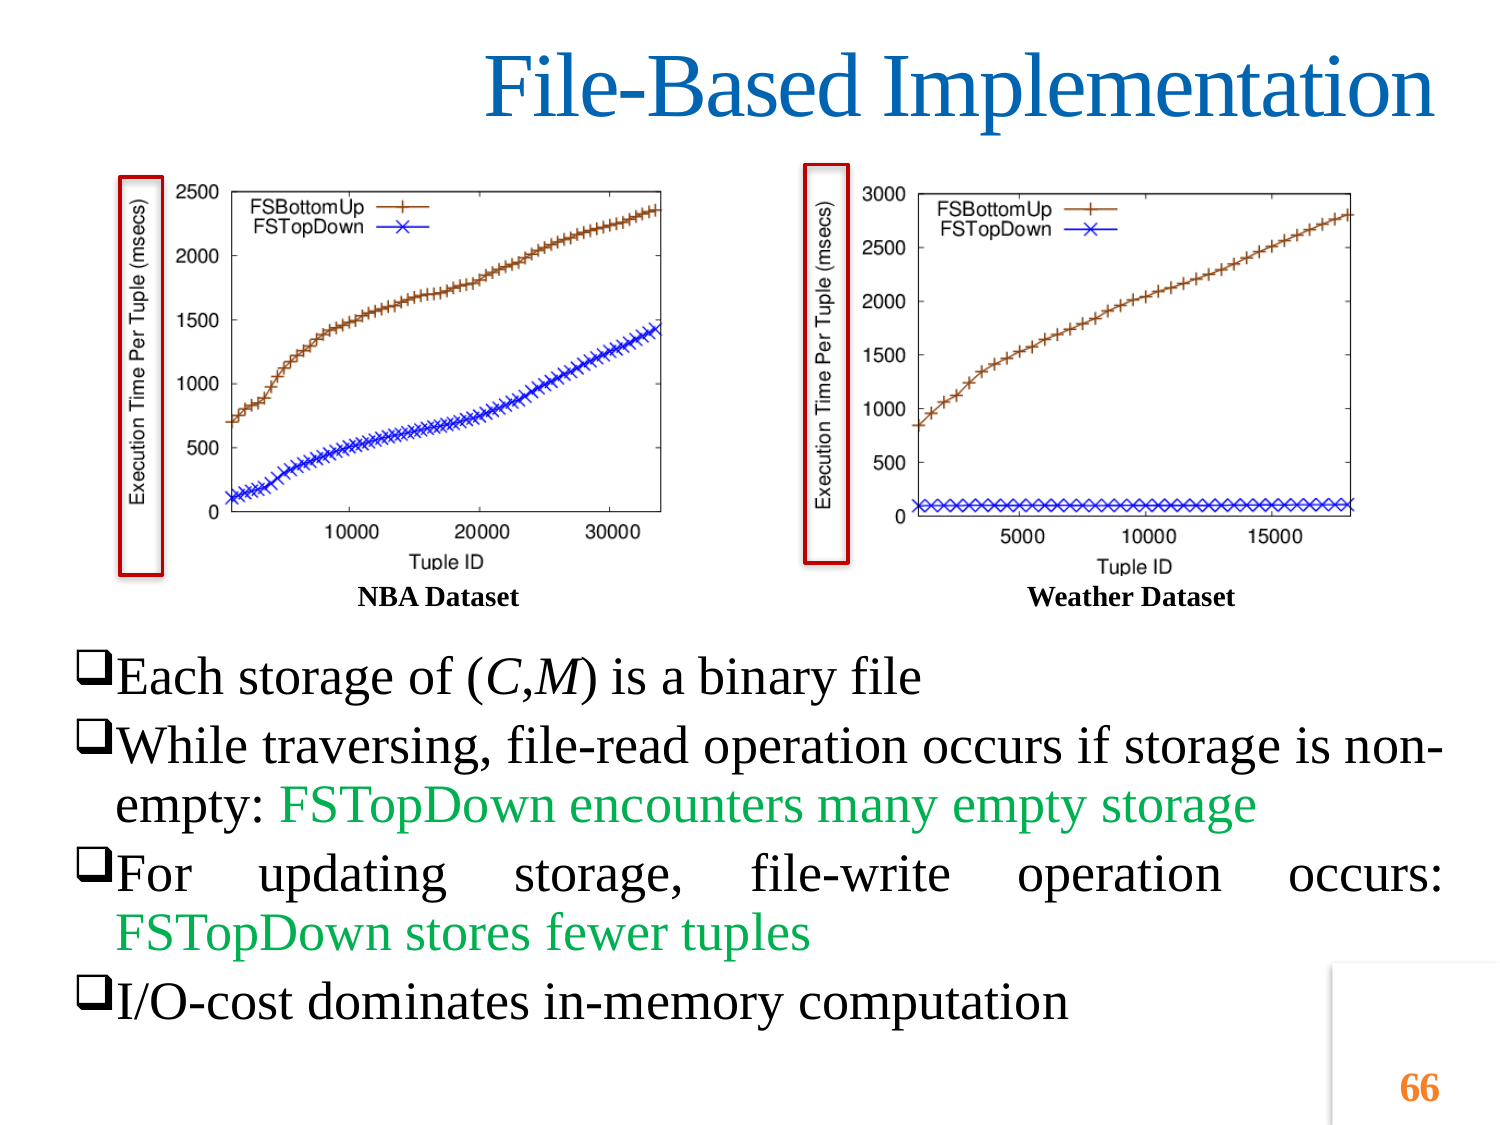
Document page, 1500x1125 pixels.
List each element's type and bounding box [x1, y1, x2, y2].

list [72, 647, 1447, 1042]
text_box [804, 164, 849, 564]
text_box [339, 571, 538, 628]
title [63, 37, 1436, 138]
picture [119, 169, 695, 571]
text_box [119, 571, 163, 576]
picture [805, 170, 1384, 576]
text_box [1004, 576, 1258, 628]
